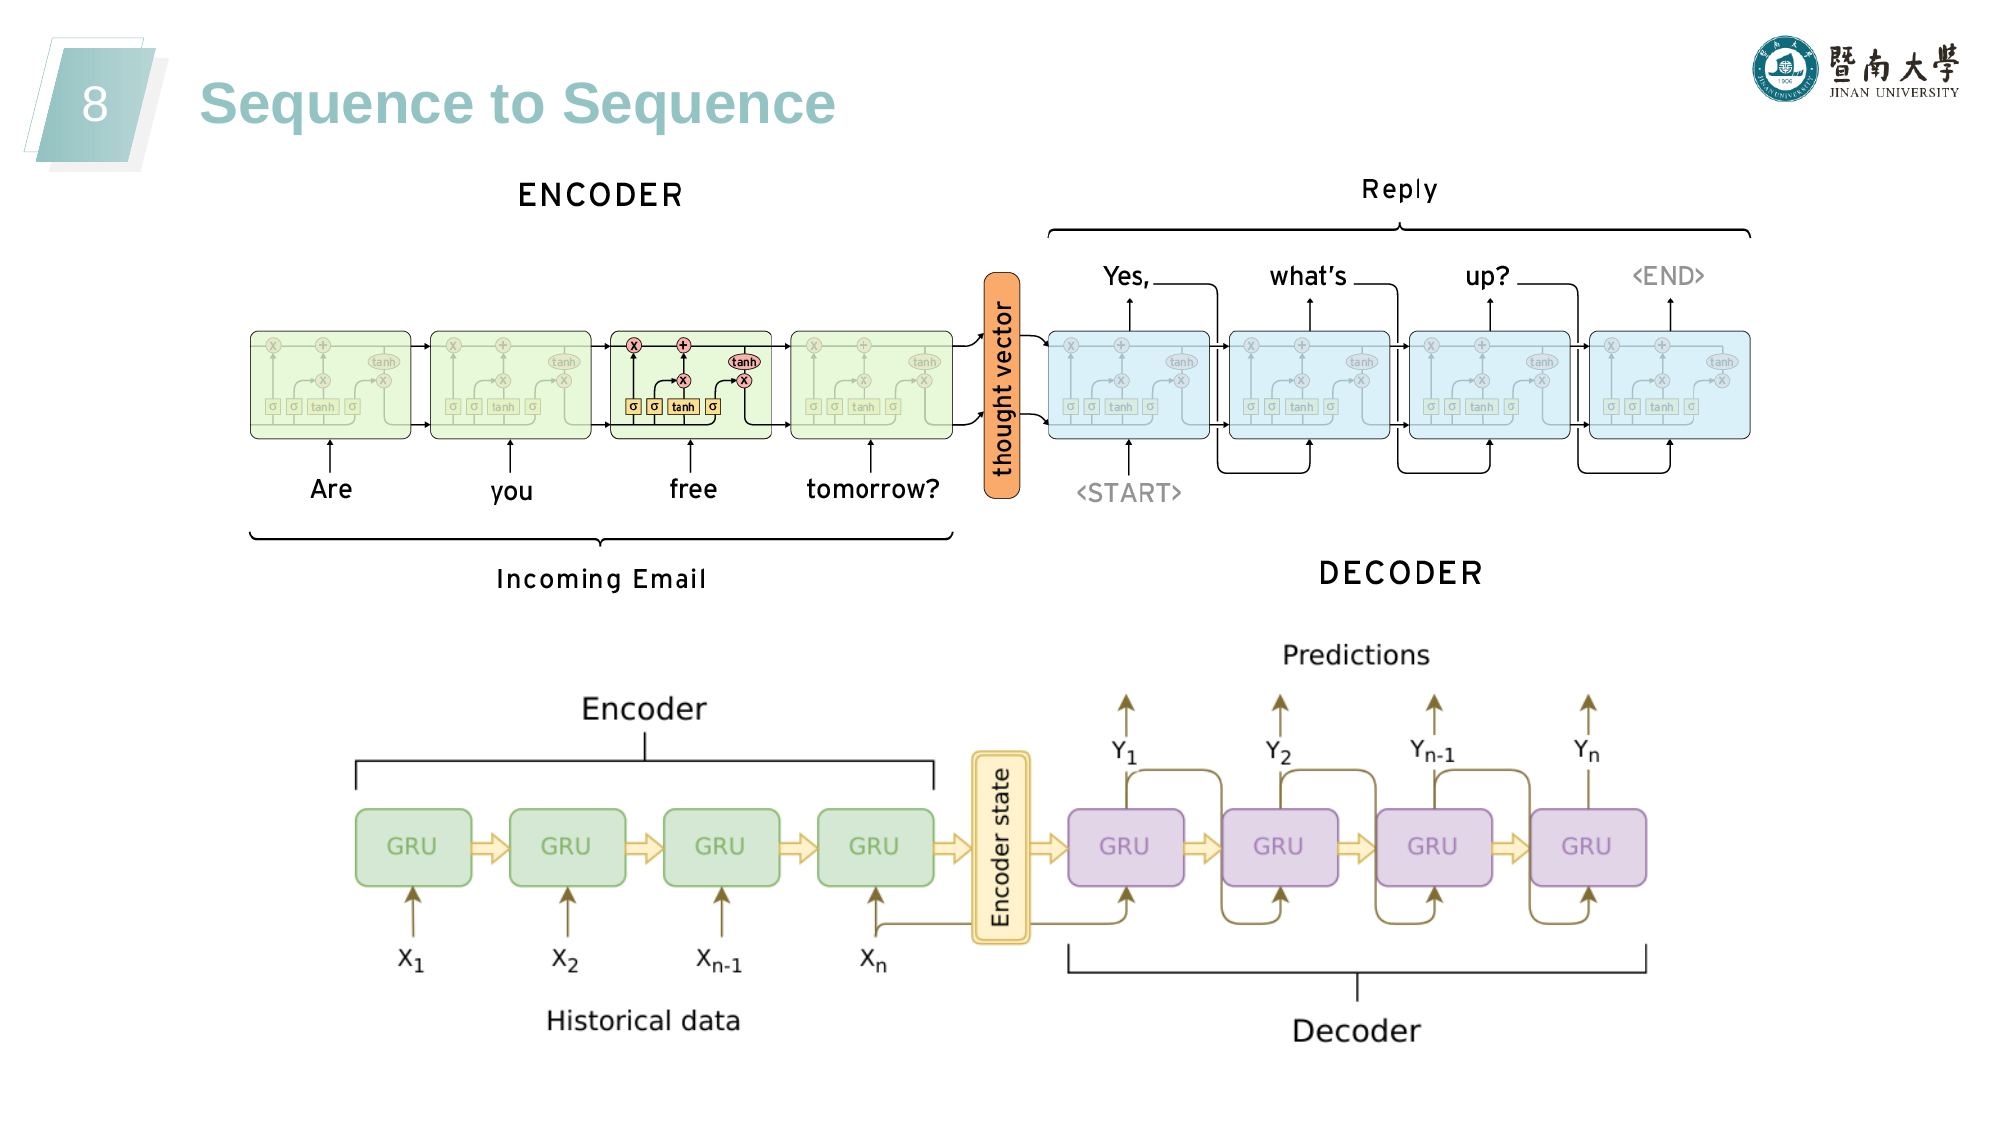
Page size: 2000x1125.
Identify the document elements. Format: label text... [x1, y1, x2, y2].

text_box Sequence to Sequence [185, 58, 863, 143]
picture [218, 143, 1786, 1088]
picture [1752, 35, 1959, 102]
